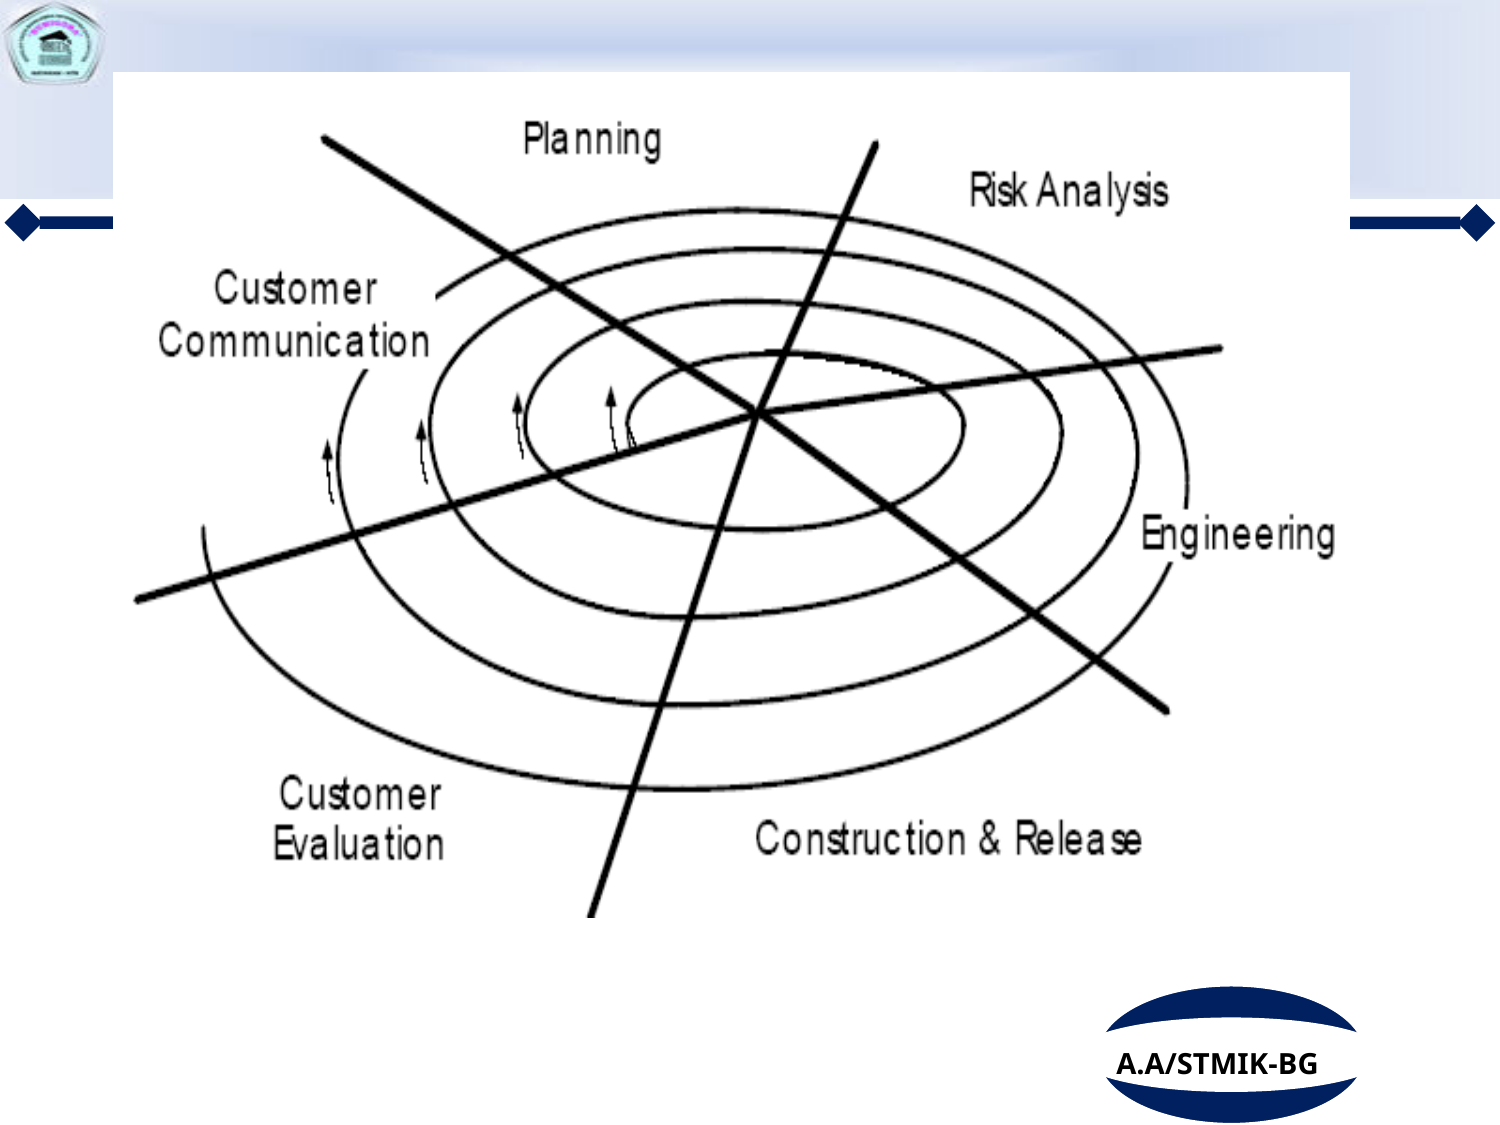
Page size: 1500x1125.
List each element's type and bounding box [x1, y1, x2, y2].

picture [0, 0, 1500, 918]
